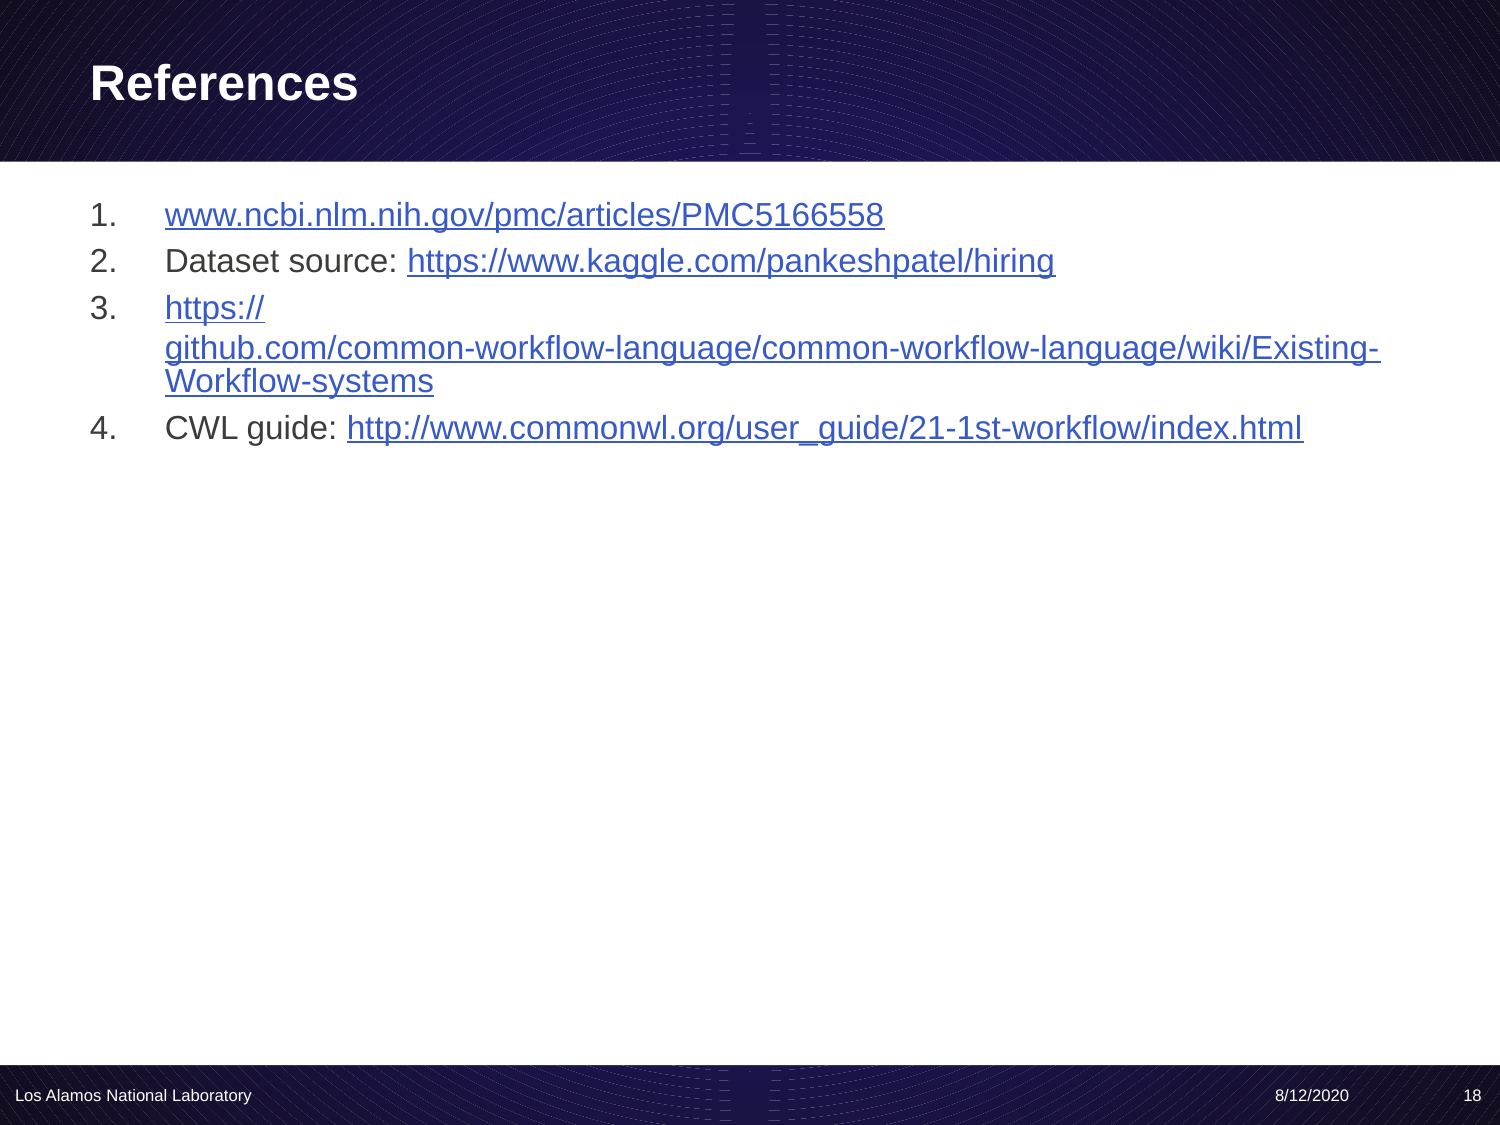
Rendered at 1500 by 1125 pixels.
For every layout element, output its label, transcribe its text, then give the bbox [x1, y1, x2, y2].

title References [75, 0, 1425, 162]
slide_number 18 [1378, 1064, 1497, 1125]
footer Los Alamos National Laboratory [0, 1064, 544, 1125]
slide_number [1014, 1064, 1365, 1125]
list www.ncbi.nlm.nih.gov/pmc/articles/PMC5166558 Dataset source: https://www.kaggle.com/pankeshpatel/hiring https://github.com/common-workflow-language/common-workflow-language/wiki/Existing-Workflow-systems CWL guide: http://www.commonwl.org/user_guide/21-1st-workflow/index.html [75, 185, 1425, 1038]
